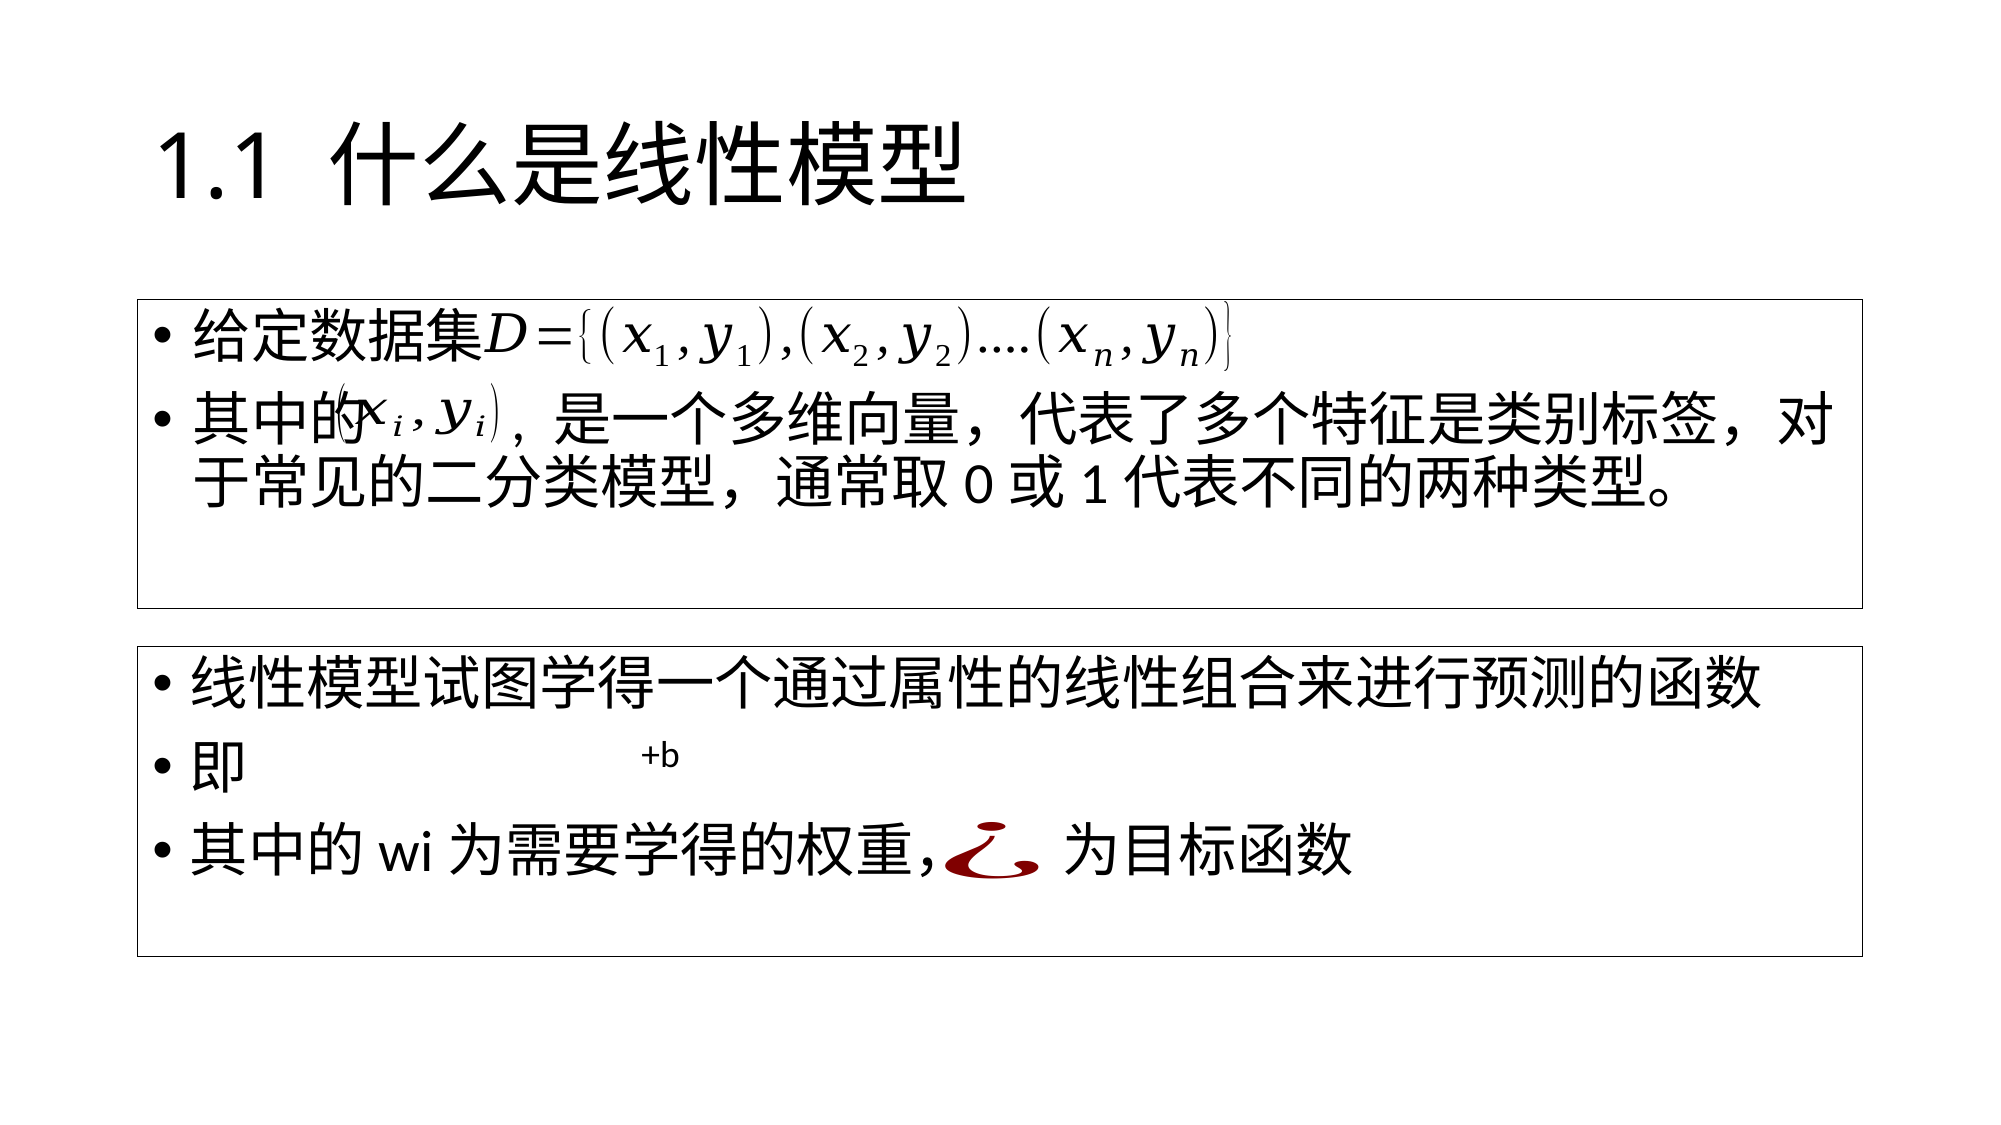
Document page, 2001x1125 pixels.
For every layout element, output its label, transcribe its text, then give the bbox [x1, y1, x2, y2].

text_box 线性模型试图学得一个通过属性的线性组合来进行预测的函数 即 其中的wi为需要学得的权重， 为目标函数 [137, 646, 1863, 957]
title 1.1 什么是线性模型 [137, 59, 1863, 278]
